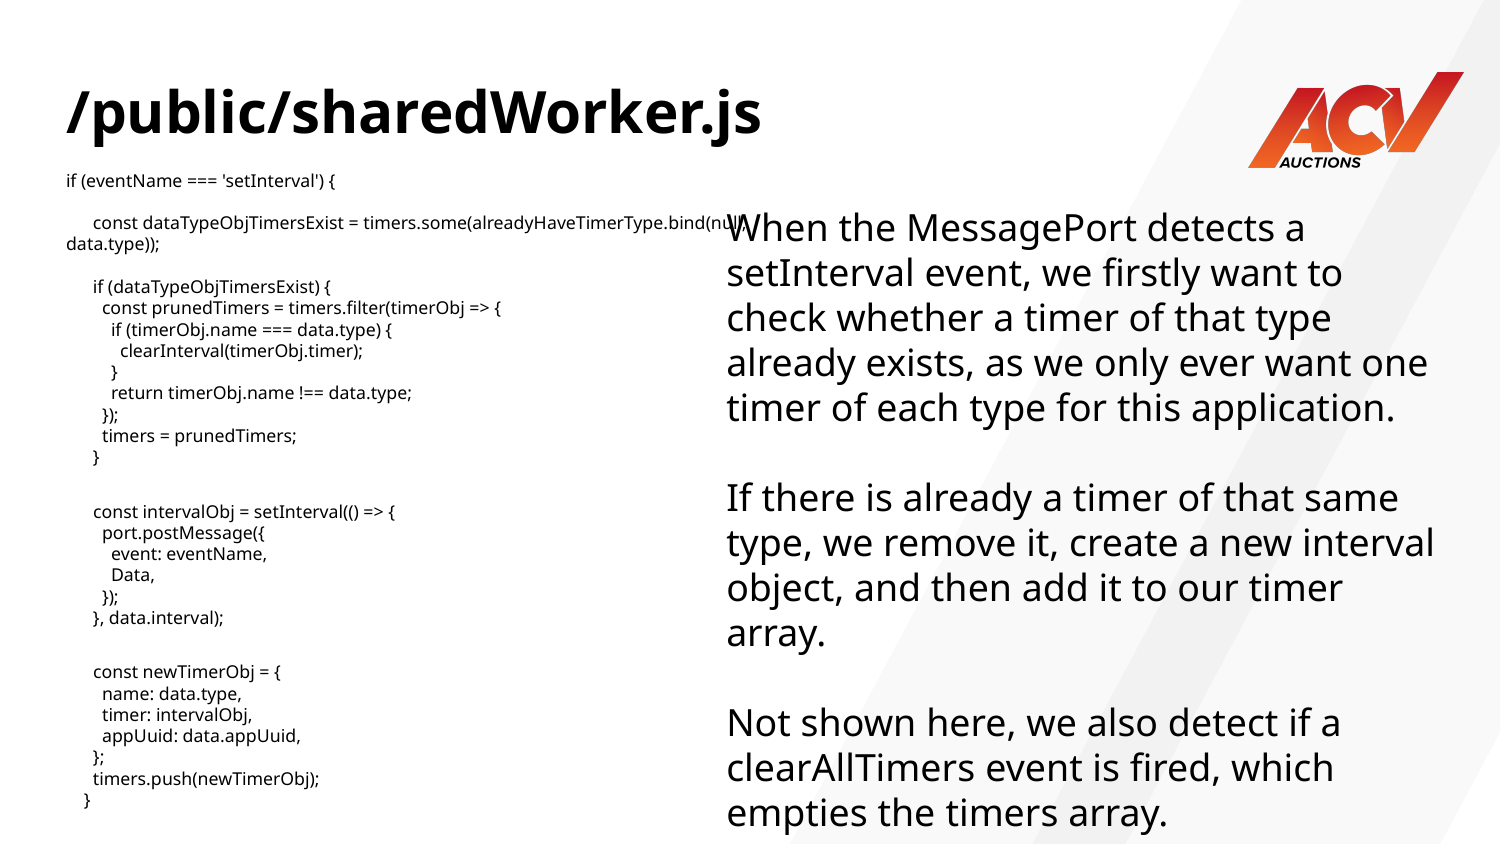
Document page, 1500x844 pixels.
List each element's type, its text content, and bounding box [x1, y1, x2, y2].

list if (eventName === 'setInterval') { const dataTypeObjTimersExist = timers.some(alreadyHaveTimerType.bind(null, data.type)); if (dataTypeObjTimersExist) { const prunedTimers = timers.filter(timerObj => { if (timerObj.name === data.type) { clearInterval(timerObj.timer); } return timerObj.name !== data.type; }); timers = prunedTimers; } const intervalObj = setInterval(() => { port.postMessage({ event: eventName, Data, }); }, data.interval); const newTimerObj = { name: data.type, timer: intervalObj, appUuid: data.appUuid, }; timers.push(newTimerObj); } [51, 154, 828, 737]
picture [784, 0, 1500, 844]
title /public/sharedWorker.js [51, 60, 1449, 155]
text_box When the MessagePort detects a setInterval event, we firstly want to check whether a timer of that type already exists, as we only ever want one timer of each type for this application. If there is already a timer of that same type, we remove it, create a new interval object, and then add it to our timer array. Not shown here, we also detect if a clearAllTimers event is fired, which empties the timers array. [711, 188, 1464, 844]
